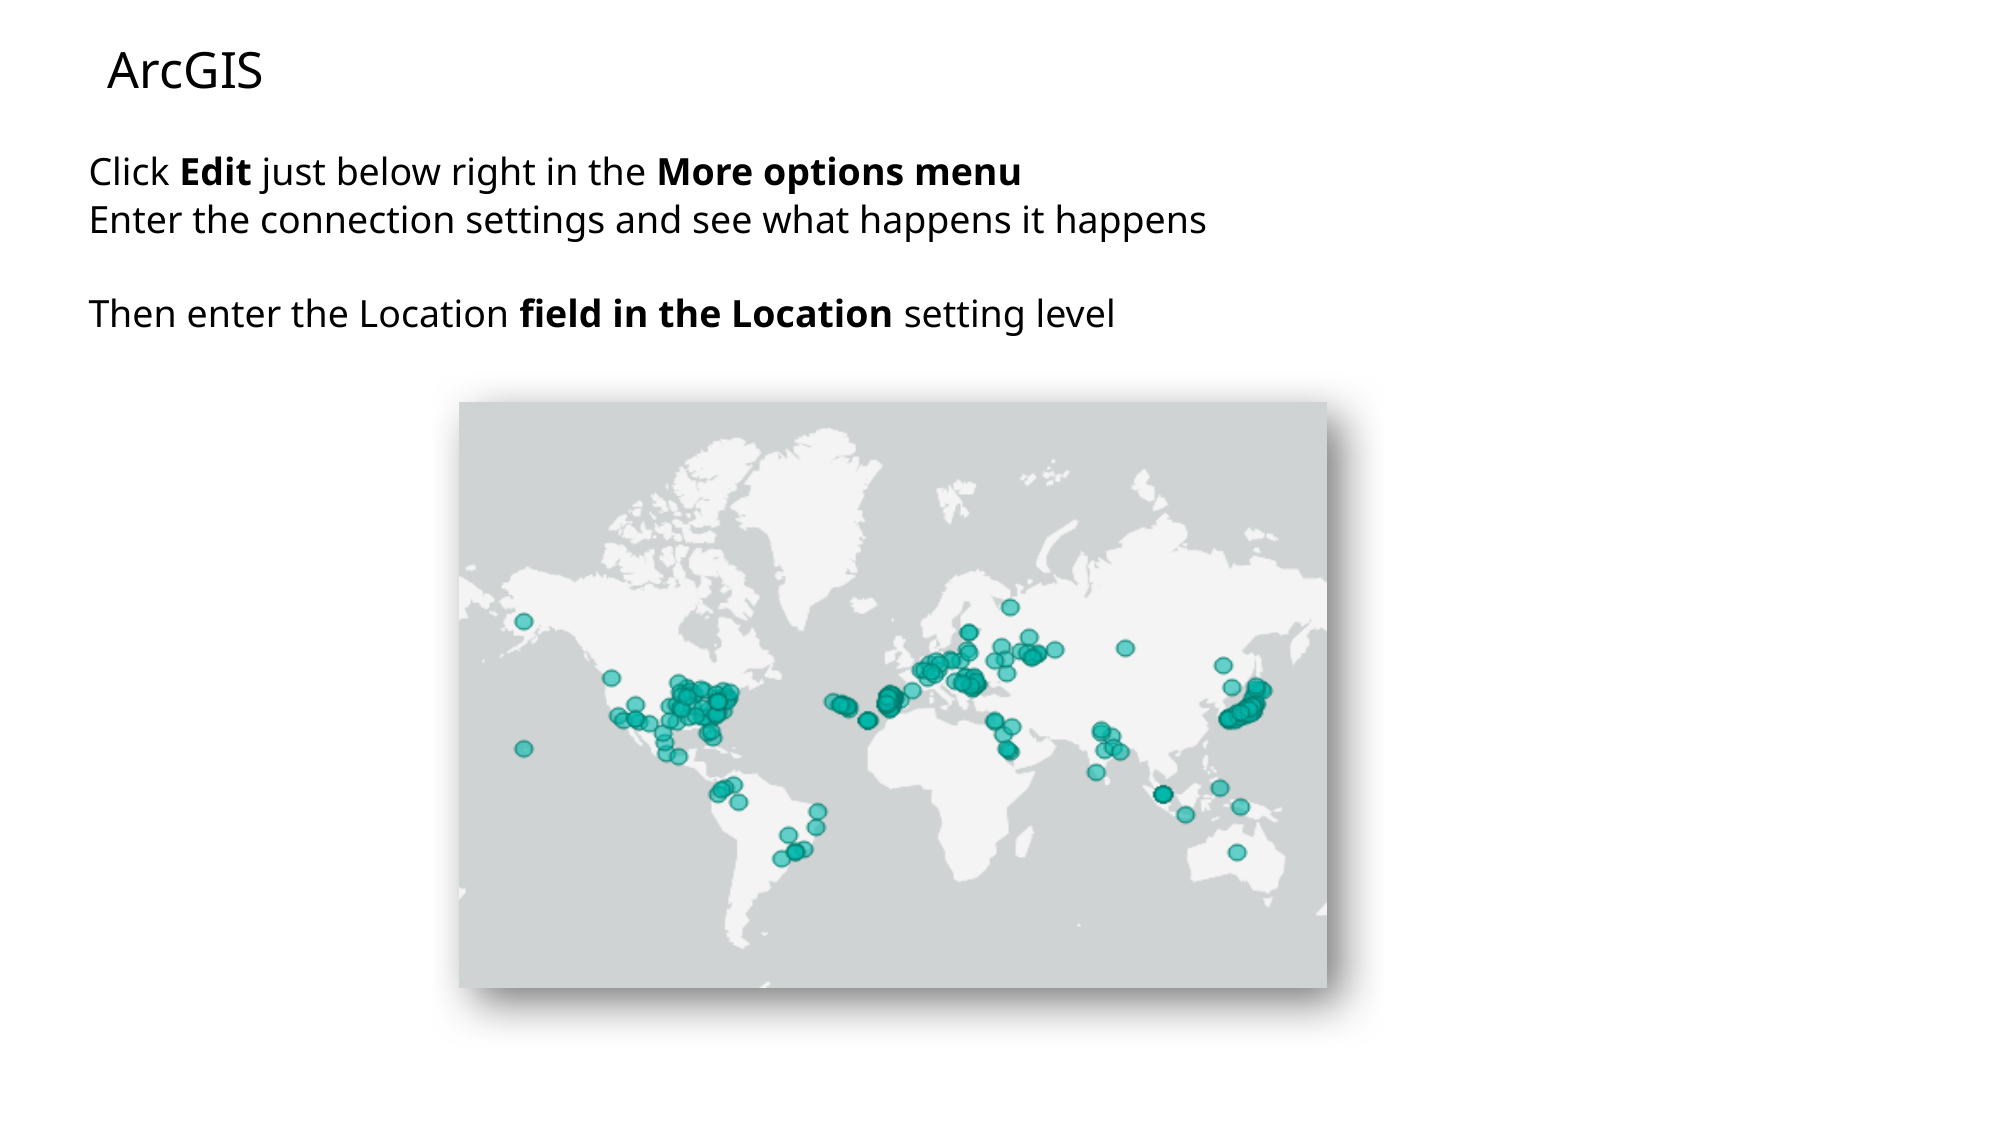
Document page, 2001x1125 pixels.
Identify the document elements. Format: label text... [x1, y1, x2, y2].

text_box Click Edit just below right in the More options menu Enter the connection settings and see what happens it happens [73, 137, 1327, 249]
text_box Then enter the Location field in the Location setting level [73, 279, 1384, 343]
picture [459, 402, 1327, 988]
text_box ArcGIS [93, 31, 280, 107]
